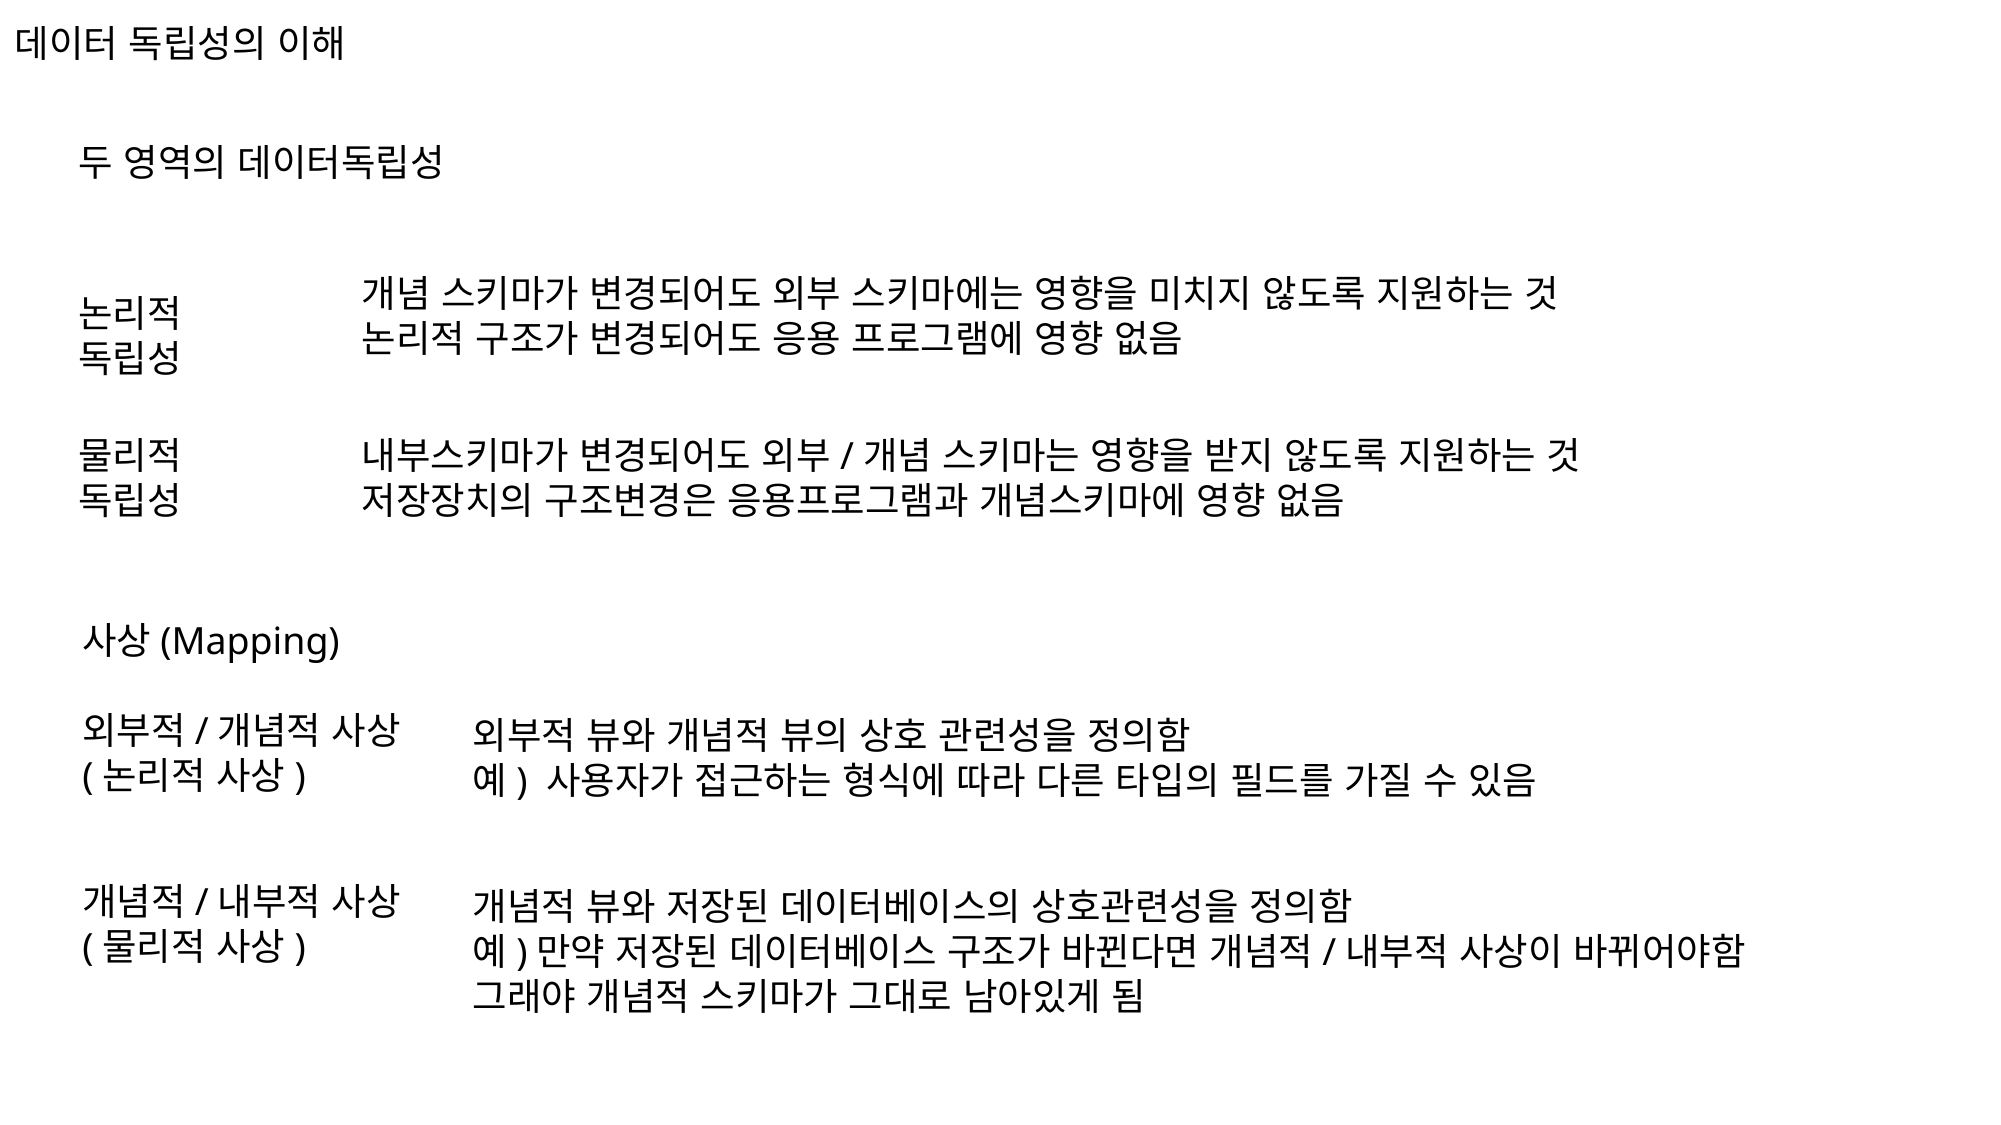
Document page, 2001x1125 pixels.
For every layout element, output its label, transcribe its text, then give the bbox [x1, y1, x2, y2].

text_box 데이터 독립성의 이해 [0, 12, 605, 72]
text_box 개념적/내부적 사상 (물리적 사상) [67, 870, 448, 975]
text_box 외부적 뷰와 개념적 뷰의 상호 관련성을 정의함 예) 사용자가 접근하는 형식에 따라 다른 타입의 필드를 가질 수 있음 [457, 704, 1916, 810]
text_box 사상(Mapping) [67, 609, 537, 670]
text_box 내부스키마가 변경되어도 외부/개념 스키마는 영향을 받지 않도록 지원하는 것 저장장치의 구조변경은 응용프로그램과 개념스키마에 영향 없음 [346, 424, 1805, 530]
text_box 개념적 뷰와 저장된 데이터베이스의 상호관련성을 정의함 예)만약 저장된 데이터베이스 구조가 바뀐다면 개념적/내부적 사상이 바뀌어야함 그래야 개념적 스키마가 그대로 남아있게 됨 [457, 875, 1916, 1025]
text_box 물리적 독립성 [63, 424, 249, 530]
text_box 두 영역의 데이터독립성 [63, 131, 534, 192]
text_box 외부적/개념적 사상 (논리적 사상) [67, 699, 448, 805]
text_box 논리적 독립성 [63, 282, 249, 387]
text_box 개념 스키마가 변경되어도 외부 스키마에는 영향을 미치지 않도록 지원하는 것 논리적 구조가 변경되어도 응용 프로그램에 영향 없음 [346, 262, 1805, 368]
